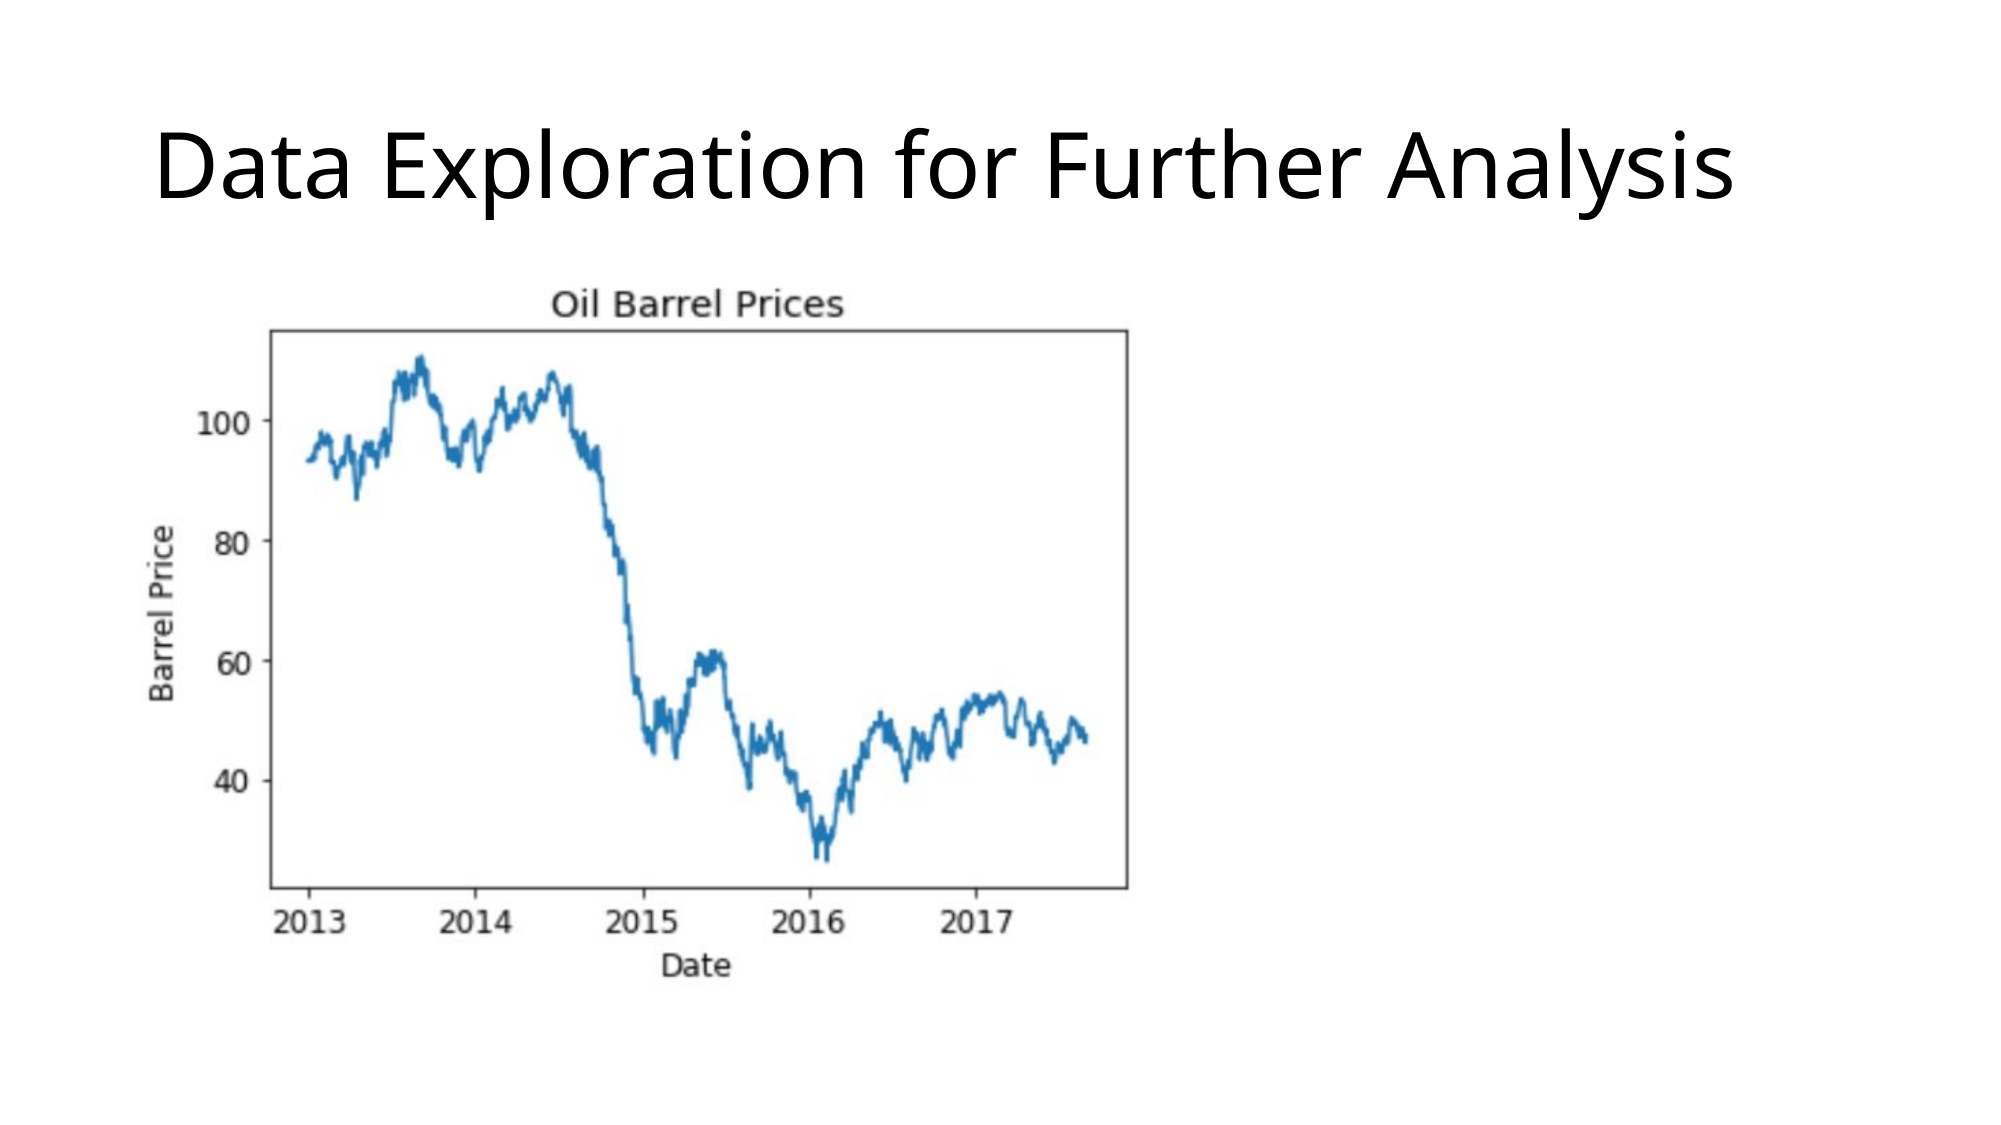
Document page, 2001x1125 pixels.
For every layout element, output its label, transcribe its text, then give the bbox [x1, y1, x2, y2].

title Data Exploration for Further Analysis [137, 59, 1863, 278]
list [118, 277, 1322, 992]
